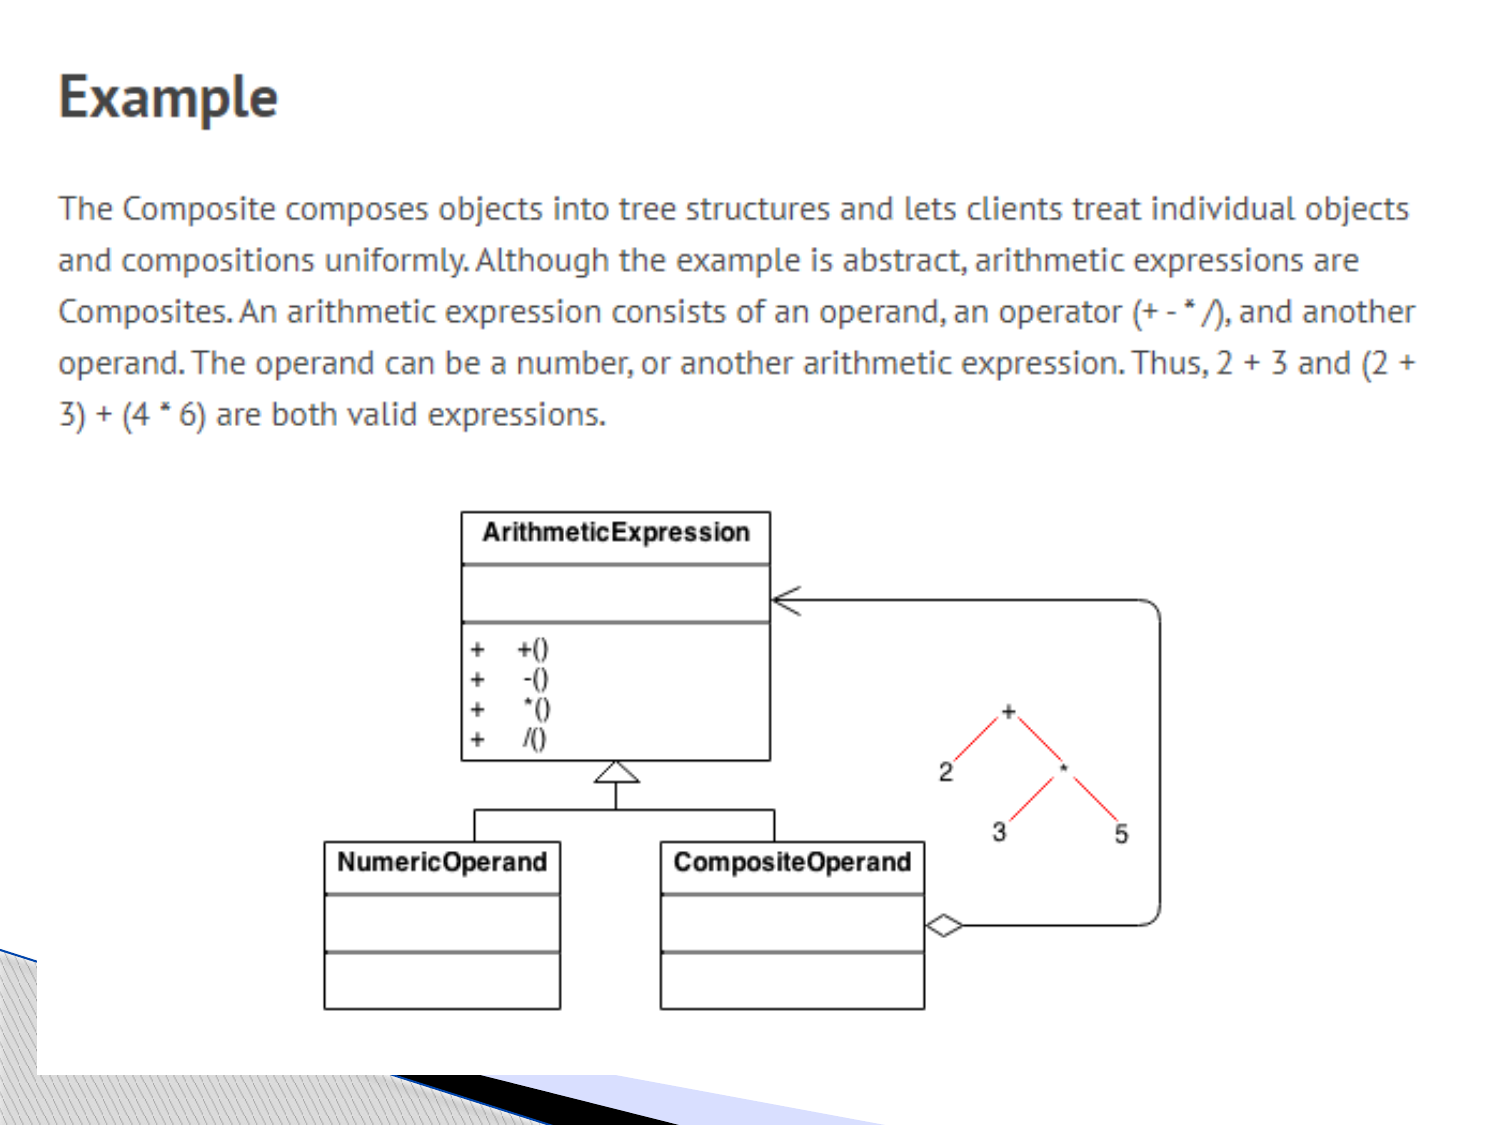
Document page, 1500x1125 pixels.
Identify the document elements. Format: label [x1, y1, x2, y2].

picture [37, 49, 1453, 1076]
